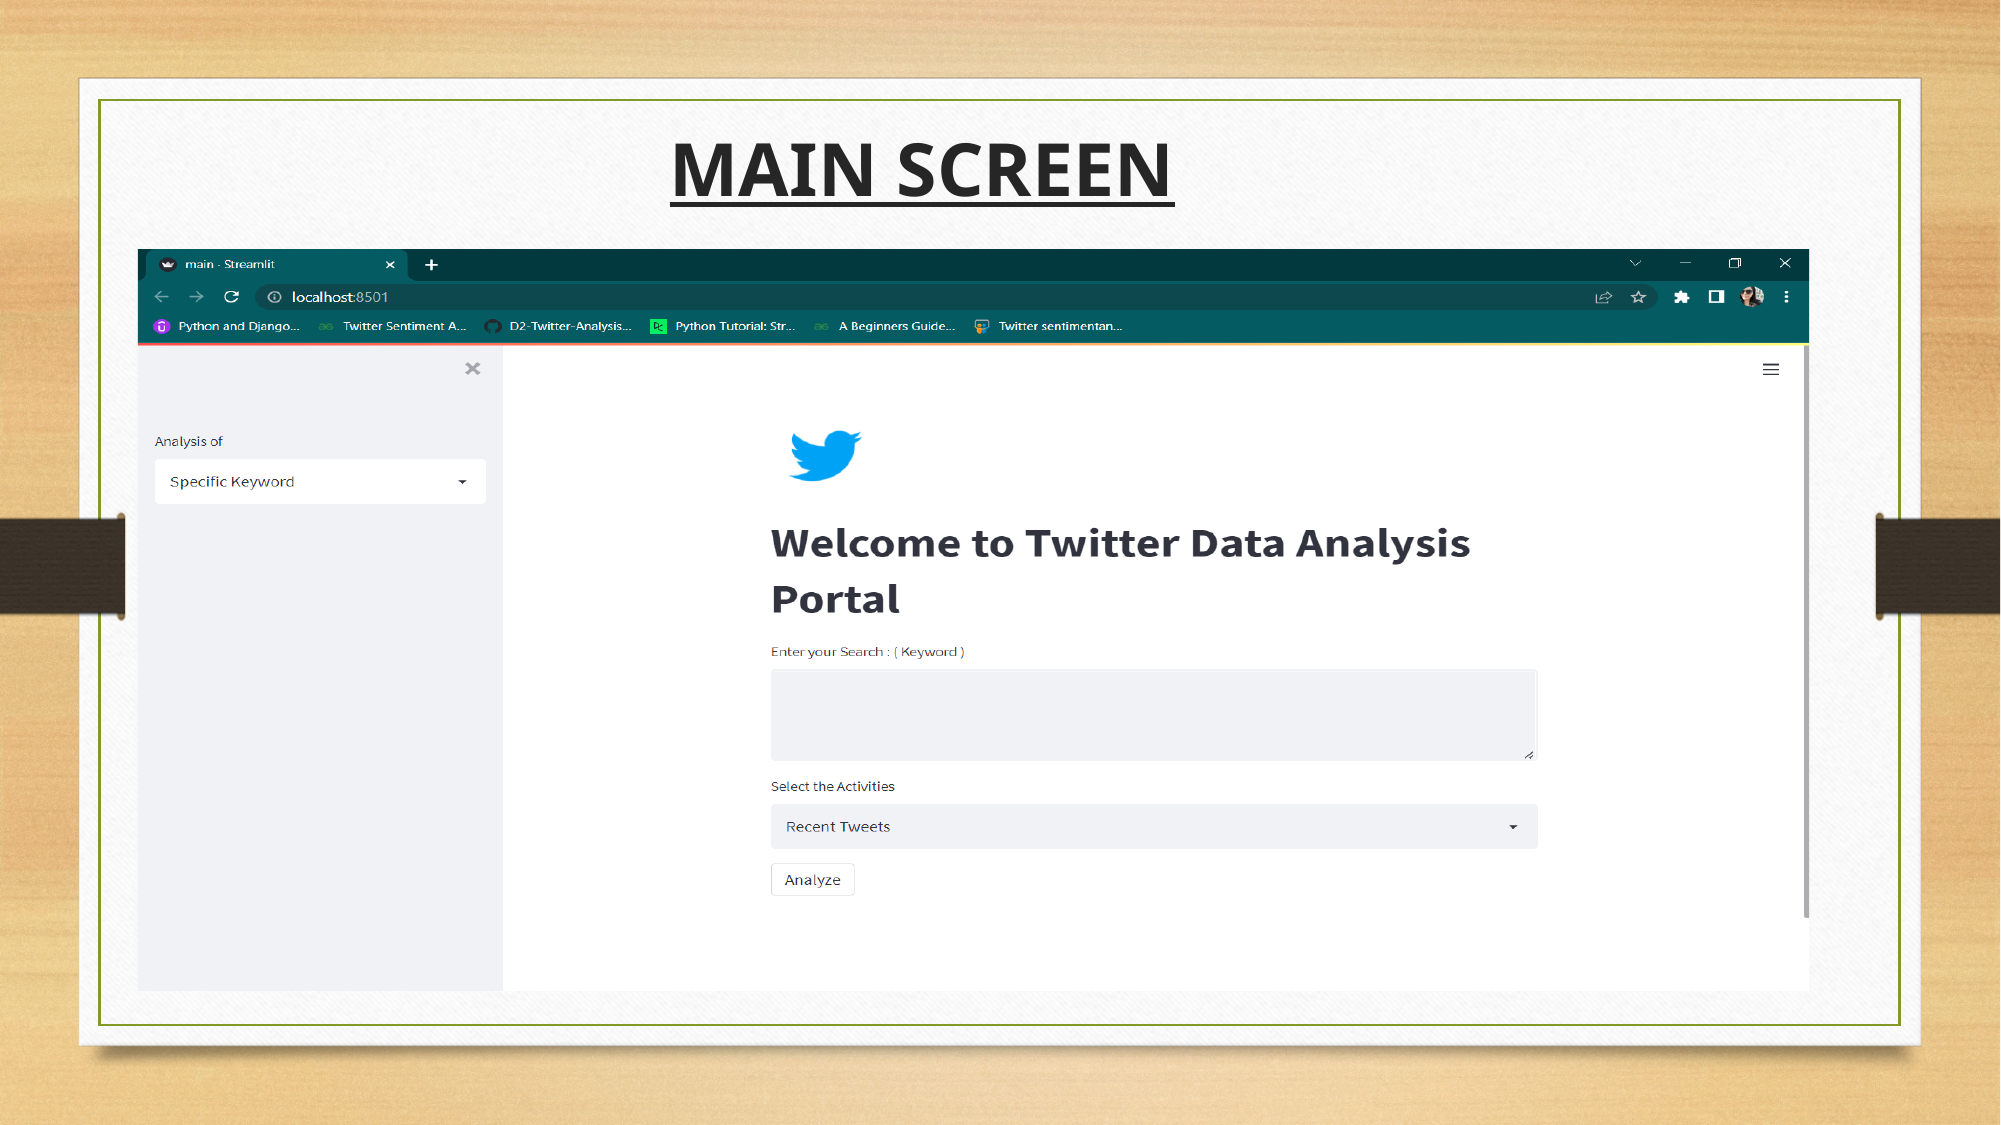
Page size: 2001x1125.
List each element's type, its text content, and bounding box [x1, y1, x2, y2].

title MAIN SCREEN [471, 115, 1374, 219]
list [137, 249, 1810, 991]
picture [0, 0, 2001, 1125]
